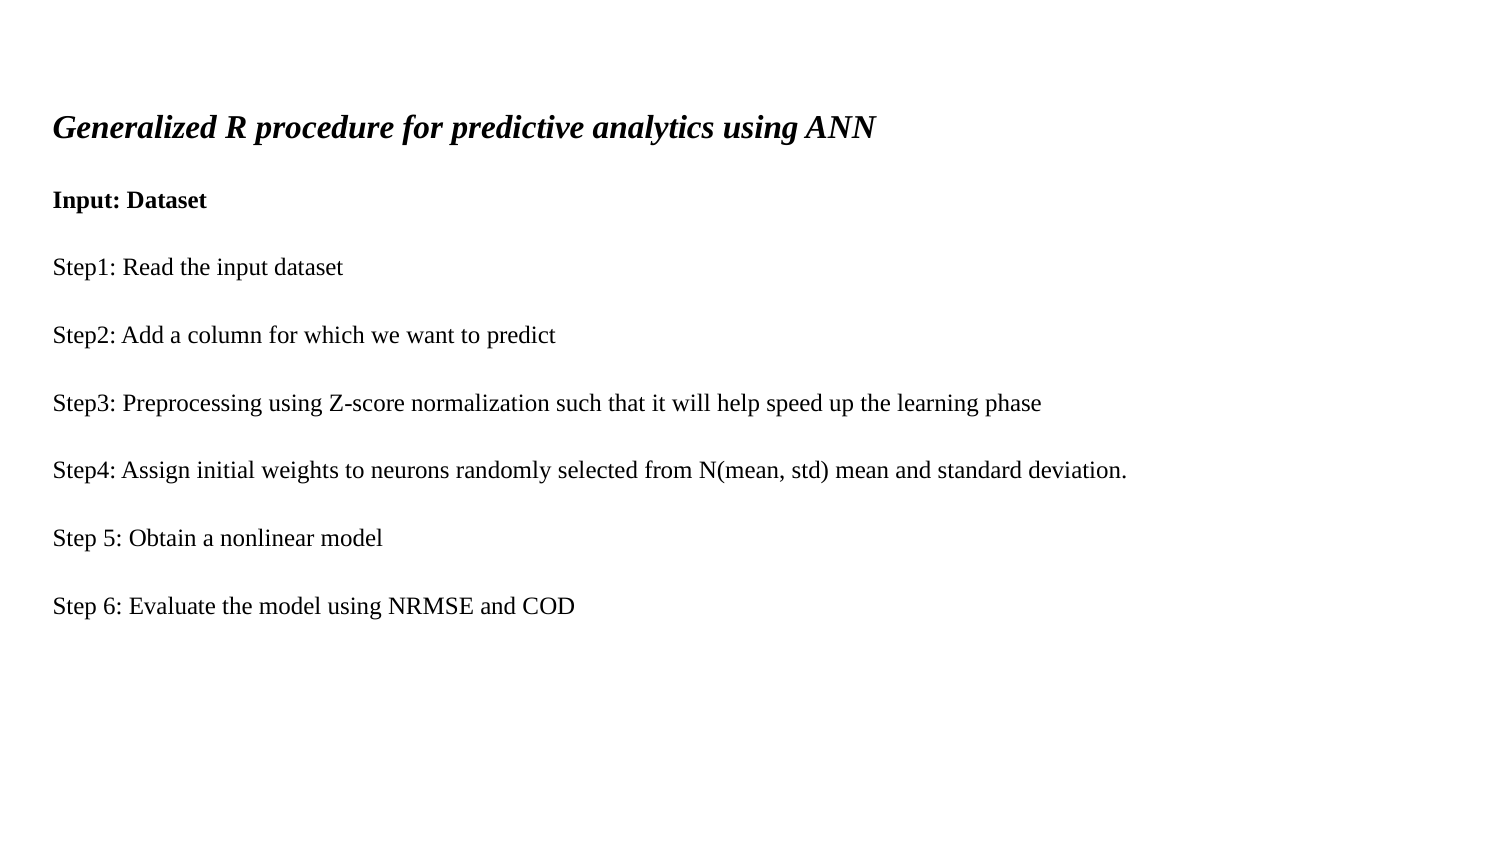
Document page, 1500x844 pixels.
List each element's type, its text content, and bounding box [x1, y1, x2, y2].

list Generalized R procedure for predictive analytics using ANN Input: Dataset Step1: Read the input dataset Step2: Add a column for which we want to predict Step3: Preprocessing using Z-score normalization such that it will help speed up the learning phase Step4: Assign initial weights to neurons randomly selected from N(mean, std) mean and standard deviation. Step 5: Obtain a nonlinear model Step 6: Evaluate the model using NRMSE and COD [37, 84, 1436, 705]
